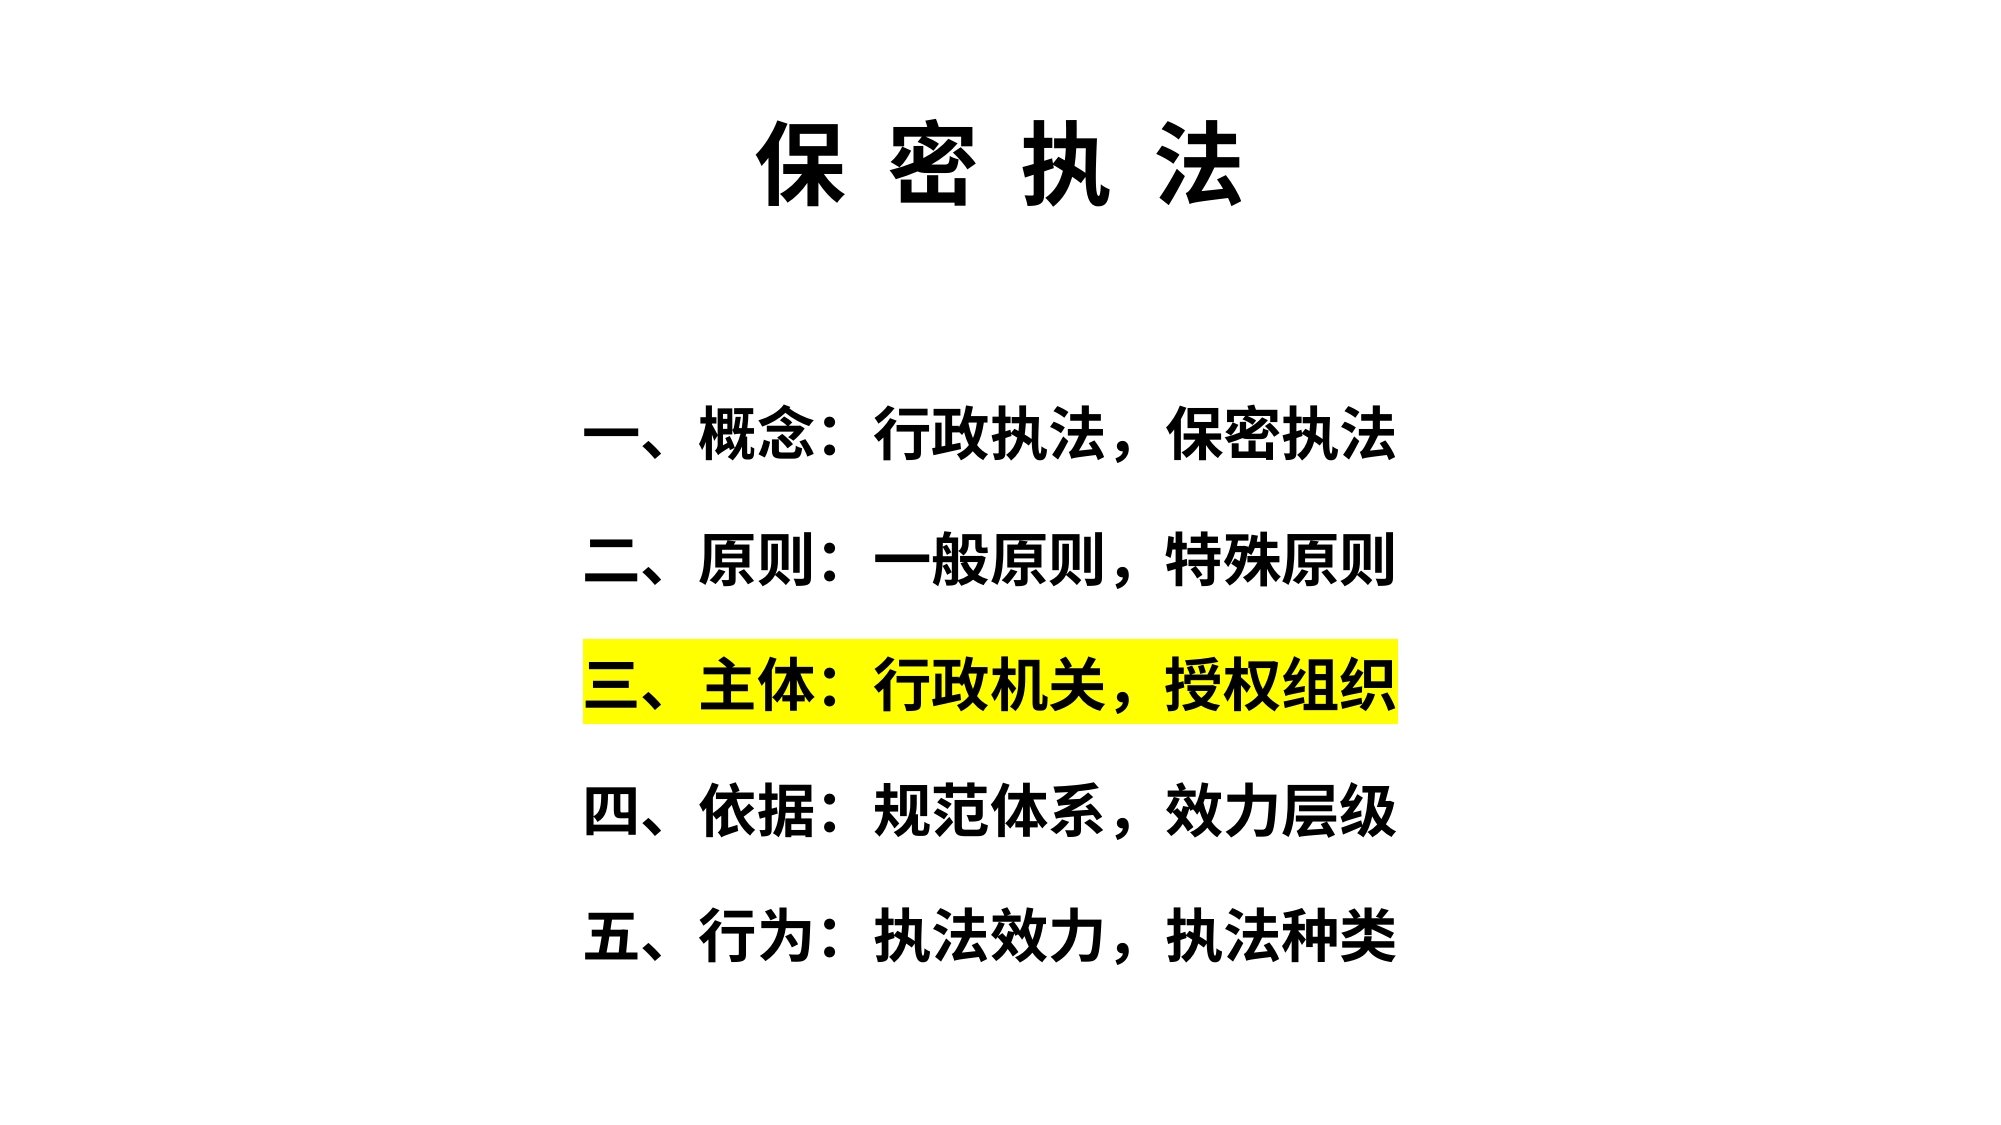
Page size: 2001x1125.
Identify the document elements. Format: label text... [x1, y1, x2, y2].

title 保 密 执 法 [137, 59, 1863, 278]
list 一、概念：行政执法，保密执法 二、原则：一般原则，特殊原则 三、主体：行政机关，授权组织 四、依据：规范体系，效力层级 五、行为：执法效力，执法种类 [567, 354, 1563, 996]
